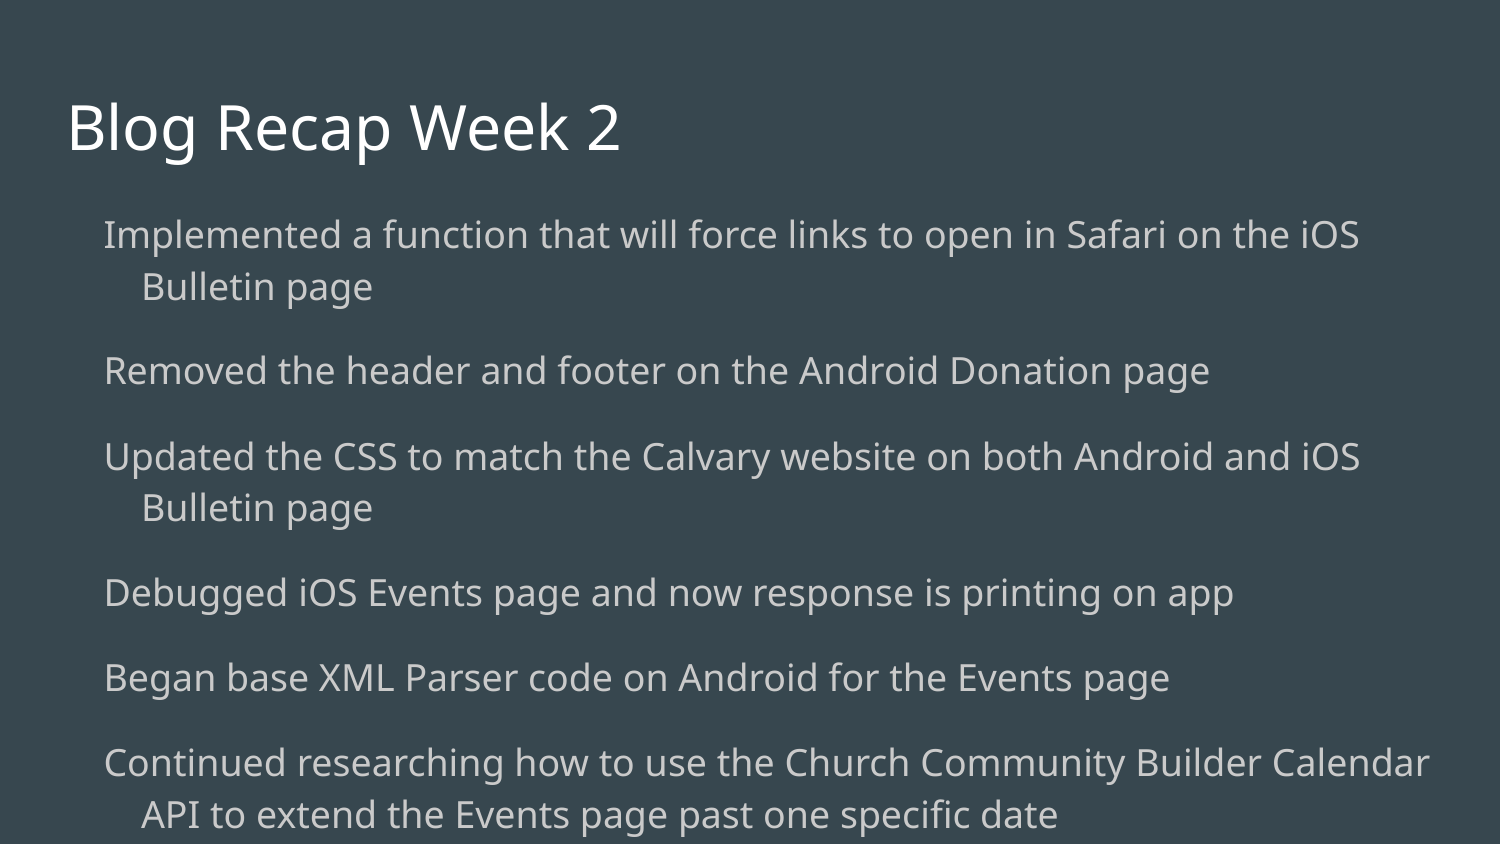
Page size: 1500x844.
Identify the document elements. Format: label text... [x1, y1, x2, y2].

title Blog Recap Week 2 [51, 72, 1449, 167]
list Implemented a function that will force links to open in Safari on the iOS Bulletin page Removed the header and footer on the Android Donation page Updated the CSS to match the Calvary website on both Android and iOS Bulletin page Debugged iOS Events page and now response is printing on app Began base XML Parser code on Android for the Events page Continued researching how to use the Church Community Builder Calendar API to extend the Events page past one specific date [51, 189, 1449, 750]
